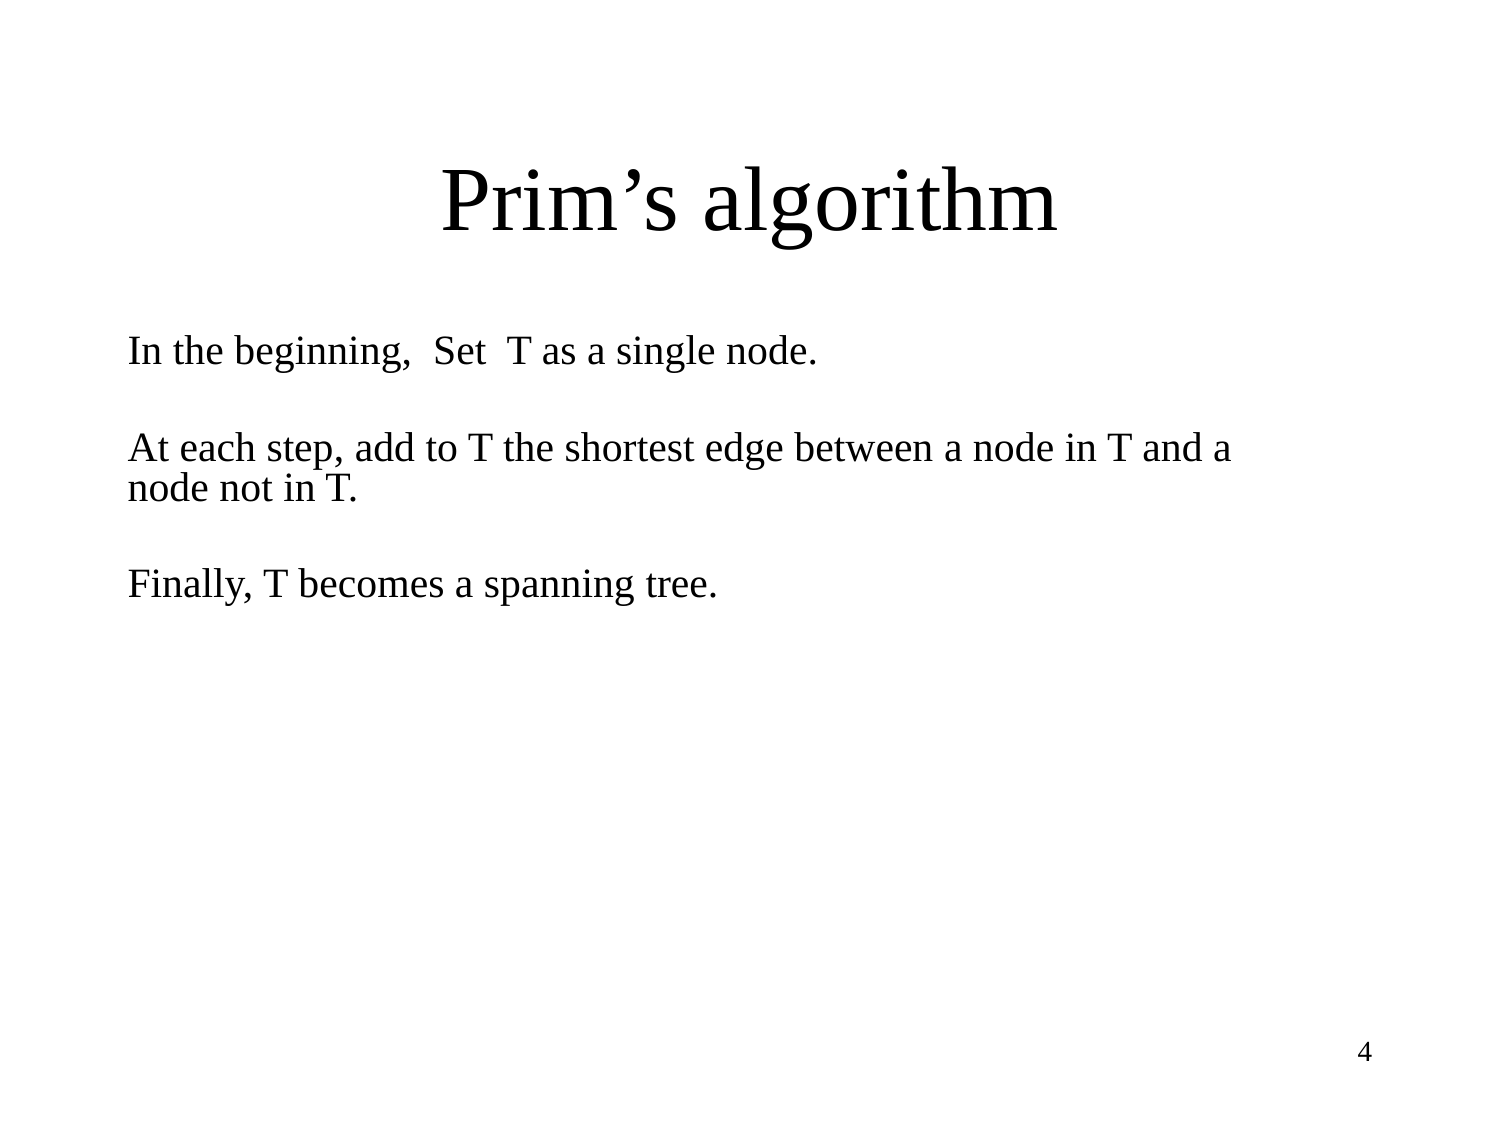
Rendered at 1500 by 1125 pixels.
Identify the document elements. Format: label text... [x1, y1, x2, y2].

slide_number 4 [1074, 1025, 1388, 1100]
list In the beginning, Set T as a single node. At each step, add to T the shortest edge between a node in T and a node not in T. Finally, T becomes a spanning tree. [112, 324, 1329, 1000]
title Prim’s algorithm [112, 99, 1388, 288]
